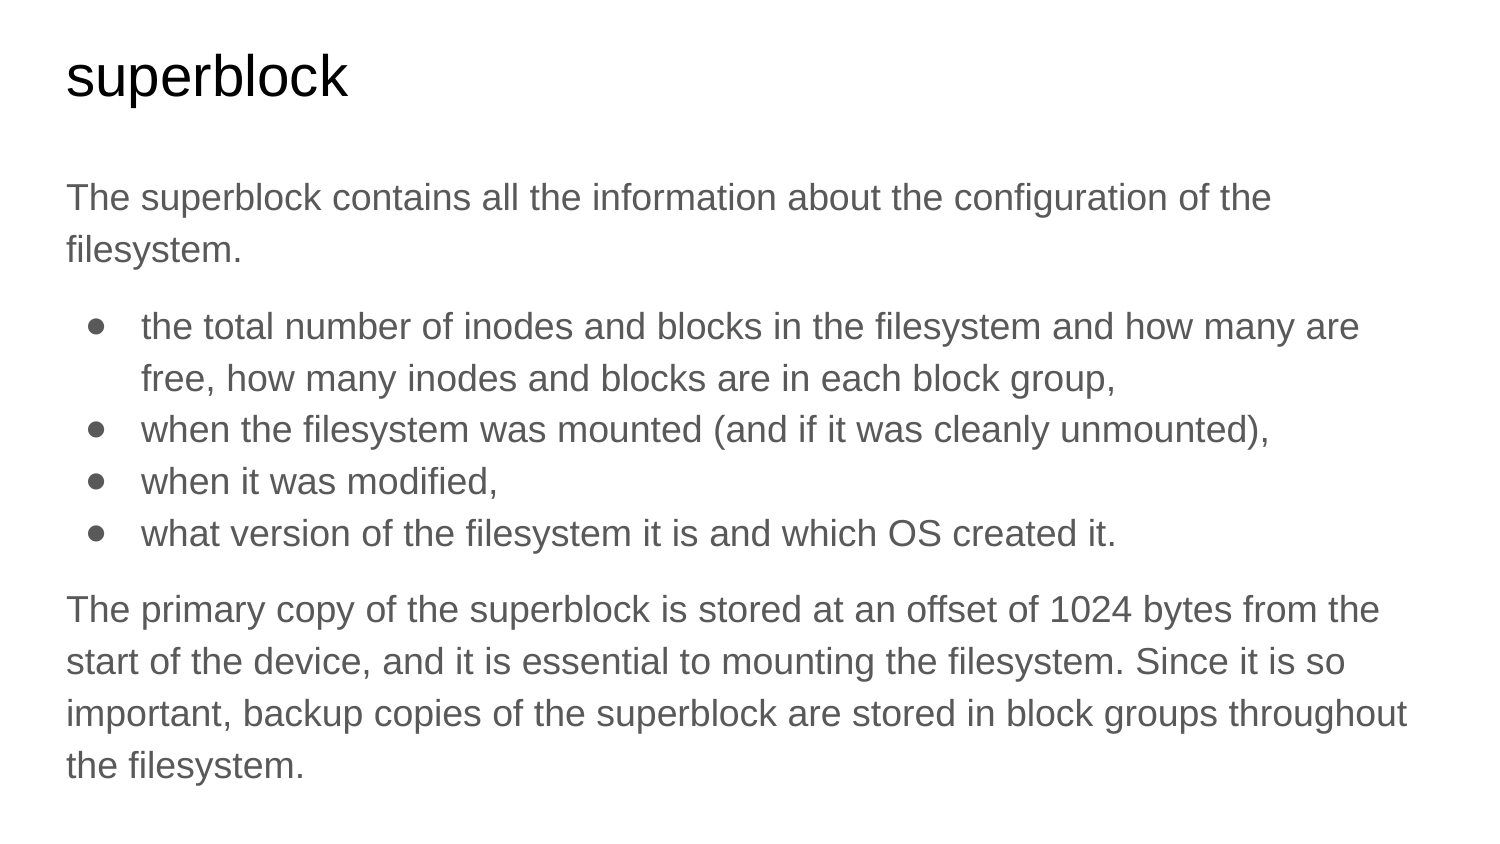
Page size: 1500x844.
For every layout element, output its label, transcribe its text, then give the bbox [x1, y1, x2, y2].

title superblock [51, 23, 1449, 117]
list The superblock contains all the information about the configuration of the filesystem. the total number of inodes and blocks in the filesystem and how many are free, how many inodes and blocks are in each block group, when the filesystem was mounted (and if it was cleanly unmounted), when it was modified, what version of the filesystem it is and which OS created it. The primary copy of the superblock is stored at an offset of 1024 bytes from the start of the device, and it is essential to mounting the filesystem. Since it is so important, backup copies of the superblock are stored in block groups throughout the filesystem. [51, 151, 1449, 805]
